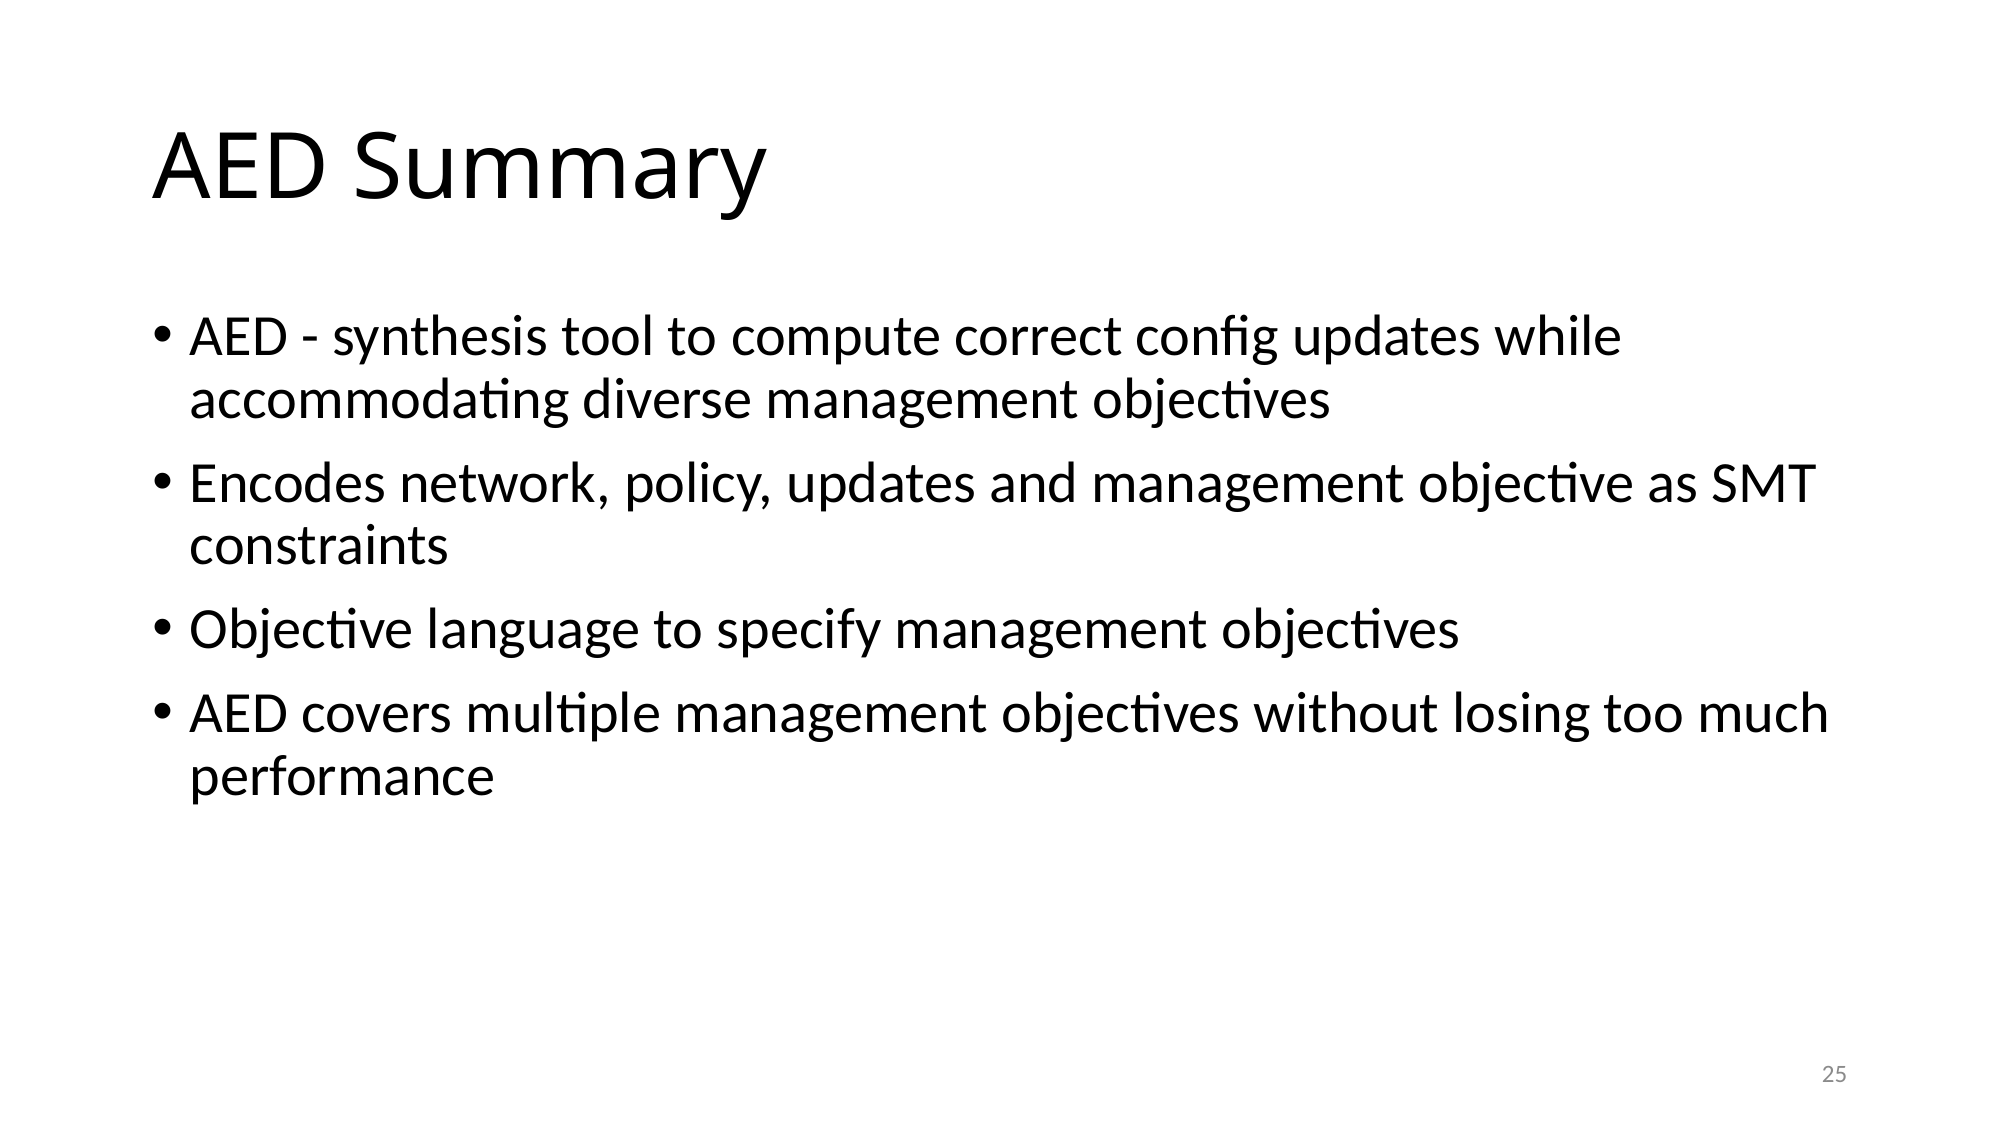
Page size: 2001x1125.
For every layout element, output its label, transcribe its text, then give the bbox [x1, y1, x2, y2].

list AED - synthesis tool to compute correct config updates while accommodating diverse management objectives Encodes network, policy, updates and management objective as SMT constraints Objective language to specify management objectives AED covers multiple management objectives without losing too much performance [137, 297, 1863, 999]
slide_number 25 [1412, 1042, 1863, 1103]
title AED Summary [137, 59, 1863, 278]
